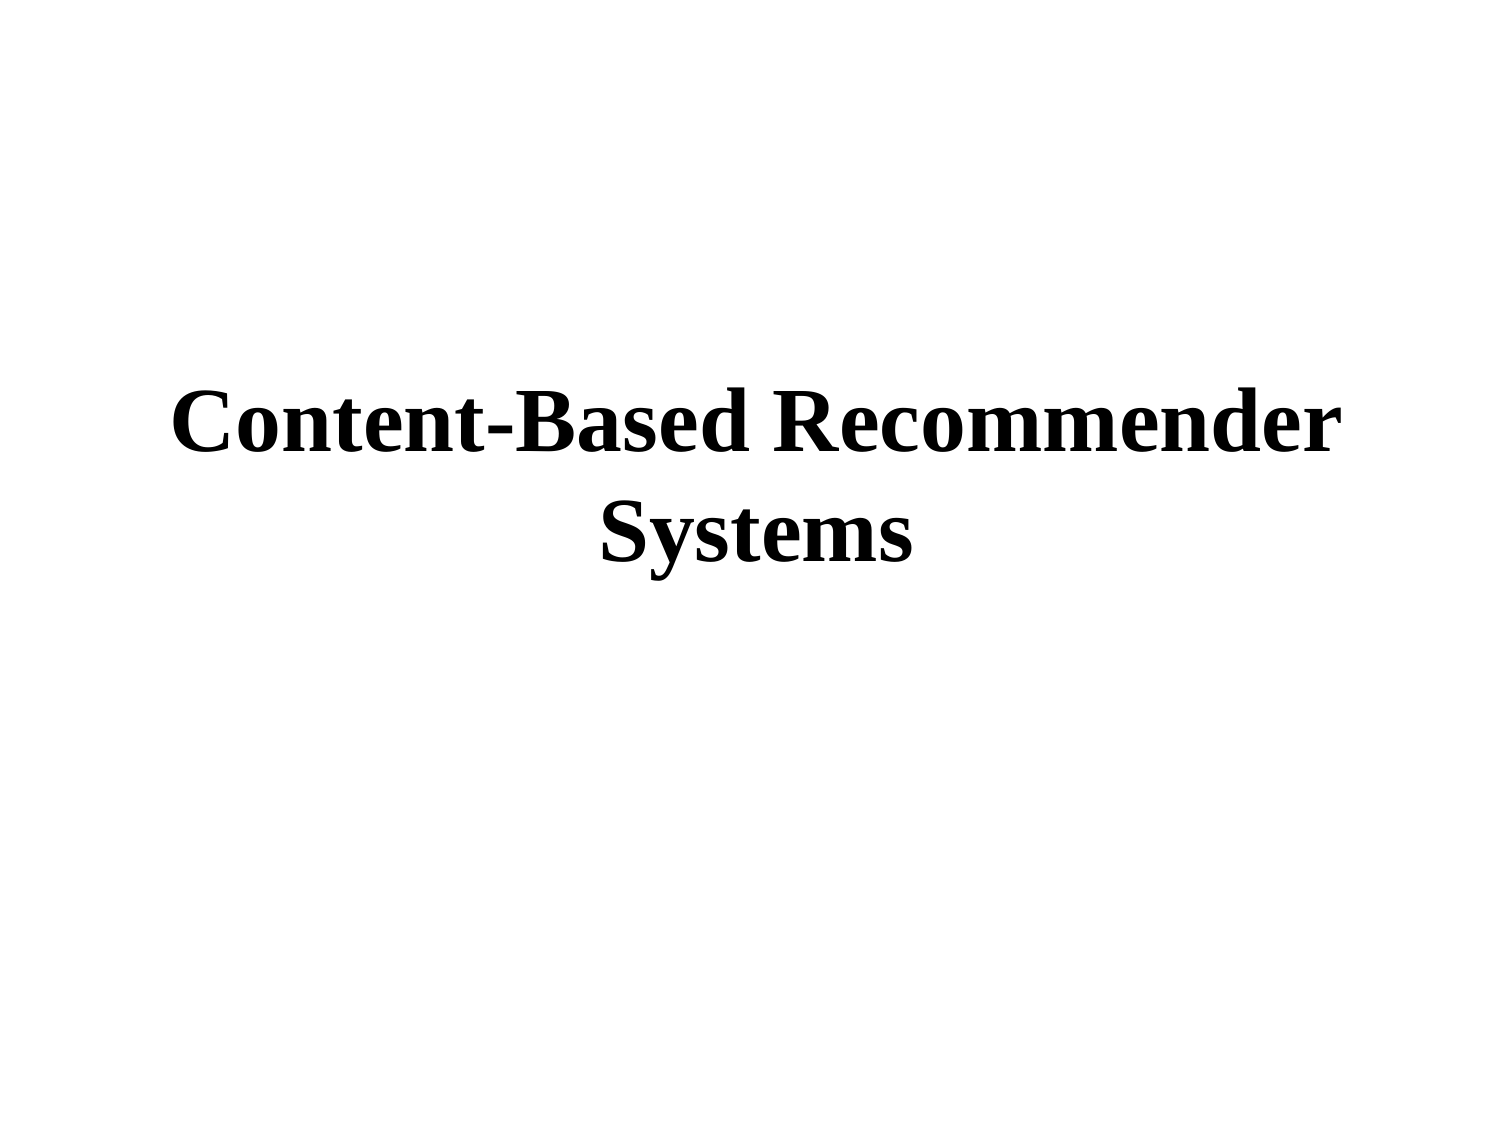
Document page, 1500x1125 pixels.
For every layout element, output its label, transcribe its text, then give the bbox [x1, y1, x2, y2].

title Content-Based Recommender Systems [50, 349, 1463, 591]
